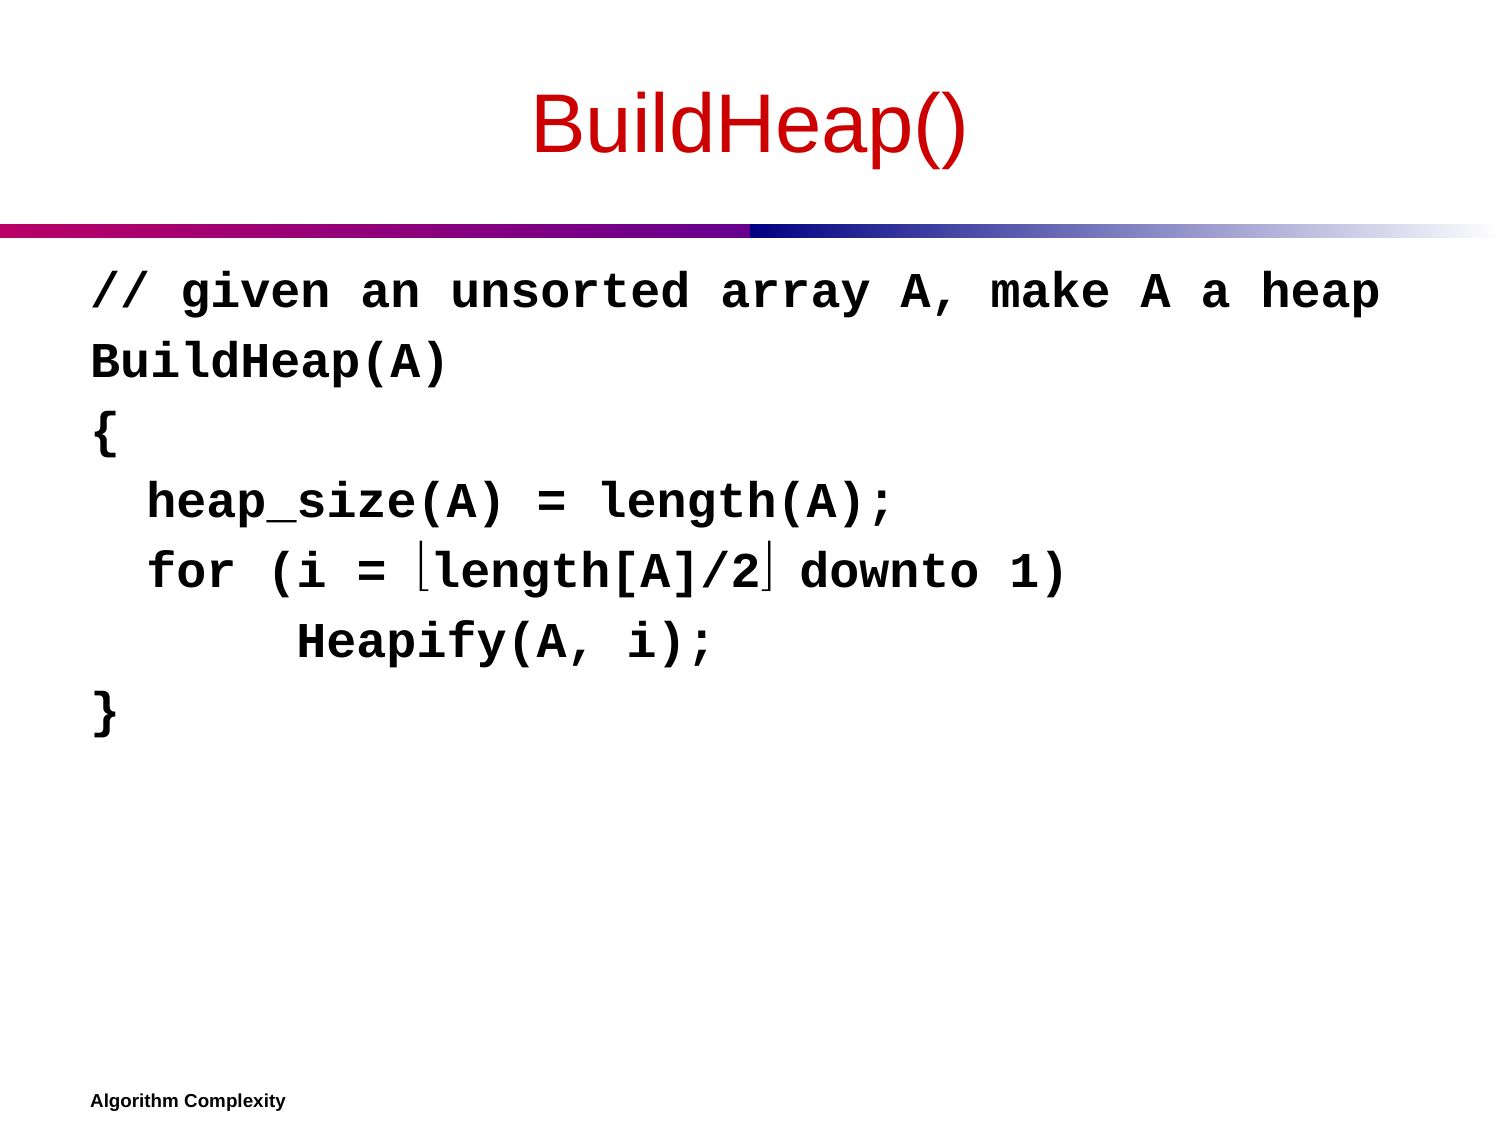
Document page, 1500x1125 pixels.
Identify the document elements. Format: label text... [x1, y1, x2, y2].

title BuildHeap() [74, 37, 1426, 201]
list // given an unsorted array A, make A a heap BuildHeap(A) { heap_size(A) = length(A); for (i = length[A]/2 downto 1) Heapify(A, i); } [74, 249, 1426, 963]
footer Algorithm Complexity [74, 1074, 1426, 1125]
